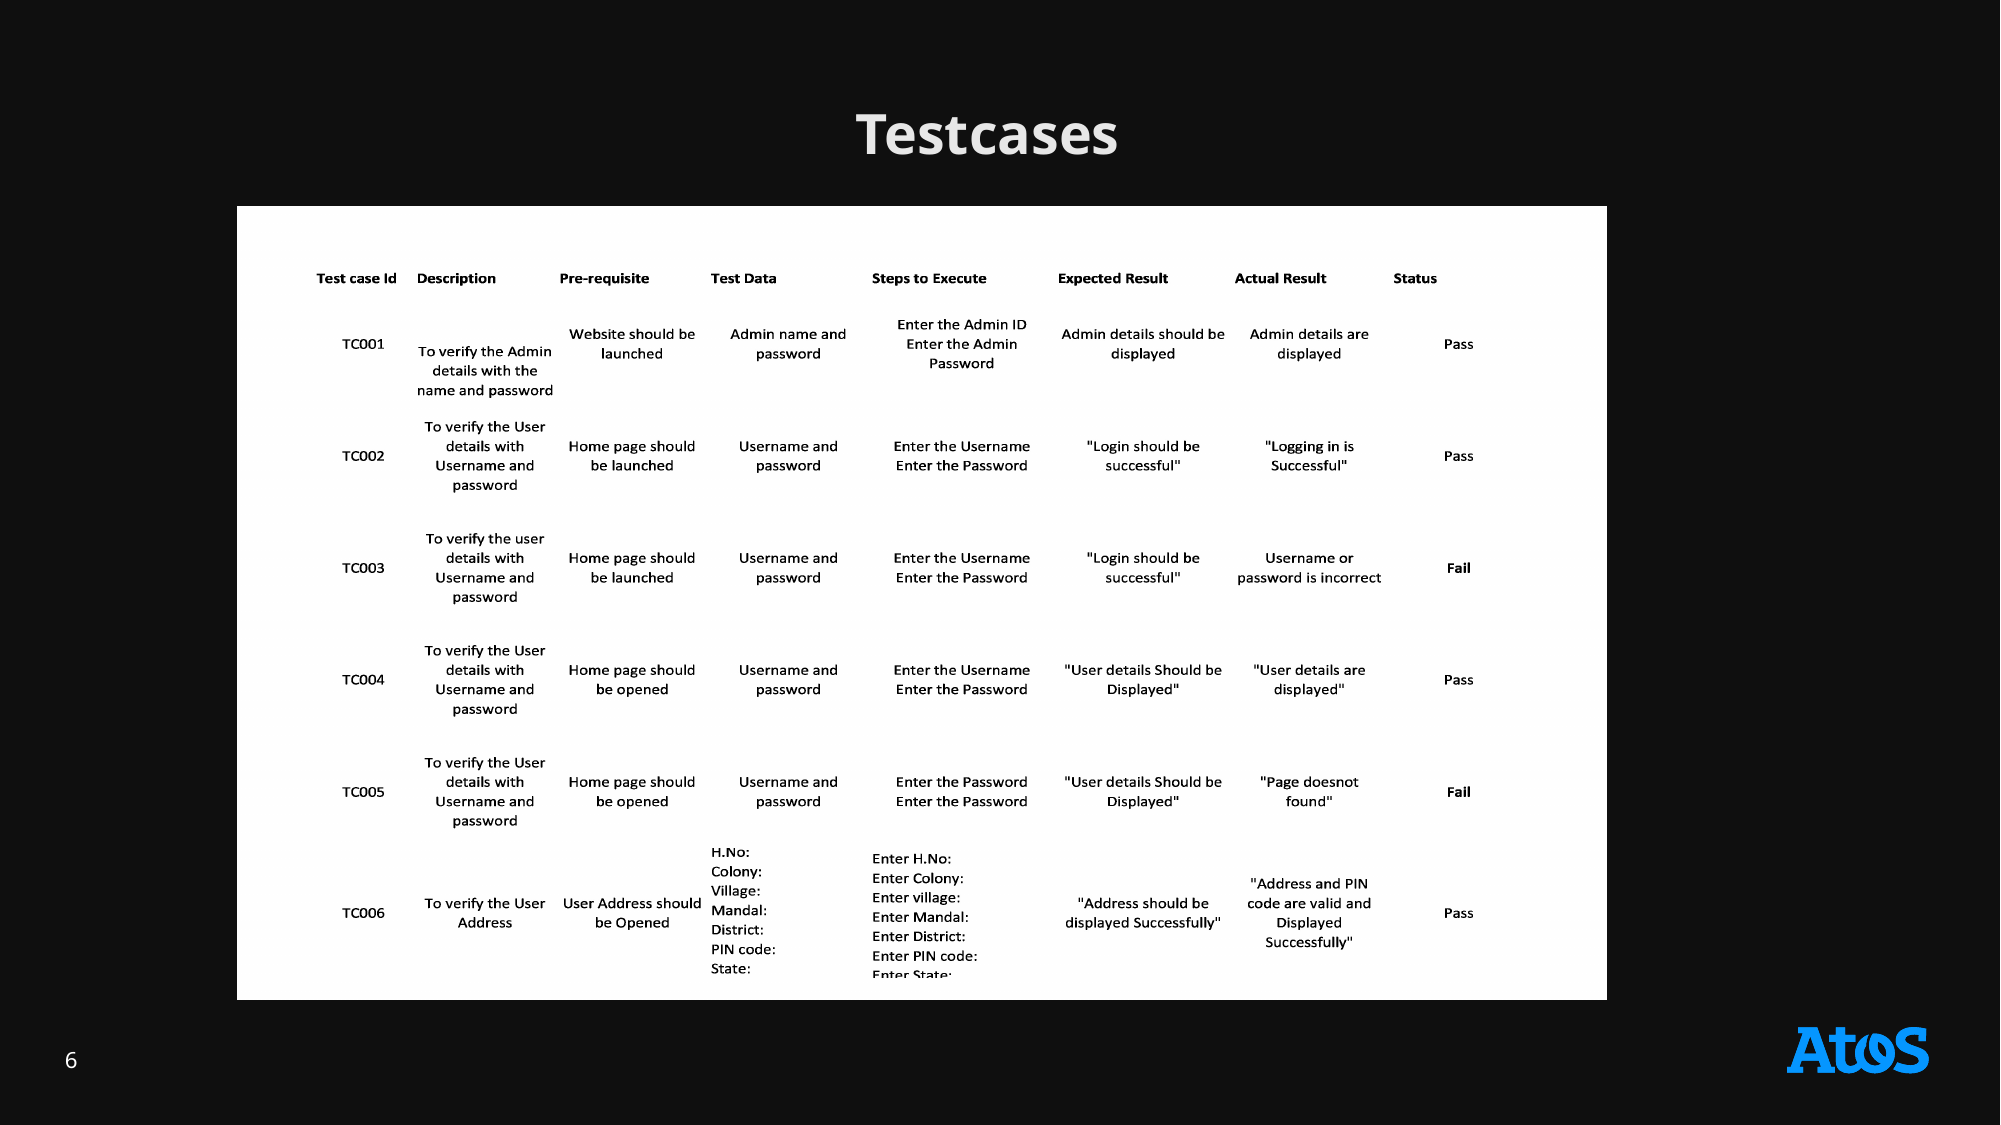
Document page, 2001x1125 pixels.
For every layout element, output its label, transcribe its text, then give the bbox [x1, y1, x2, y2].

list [236, 206, 1607, 1001]
list Testcases [49, 91, 1926, 187]
slide_number 6 [49, 1037, 147, 1086]
